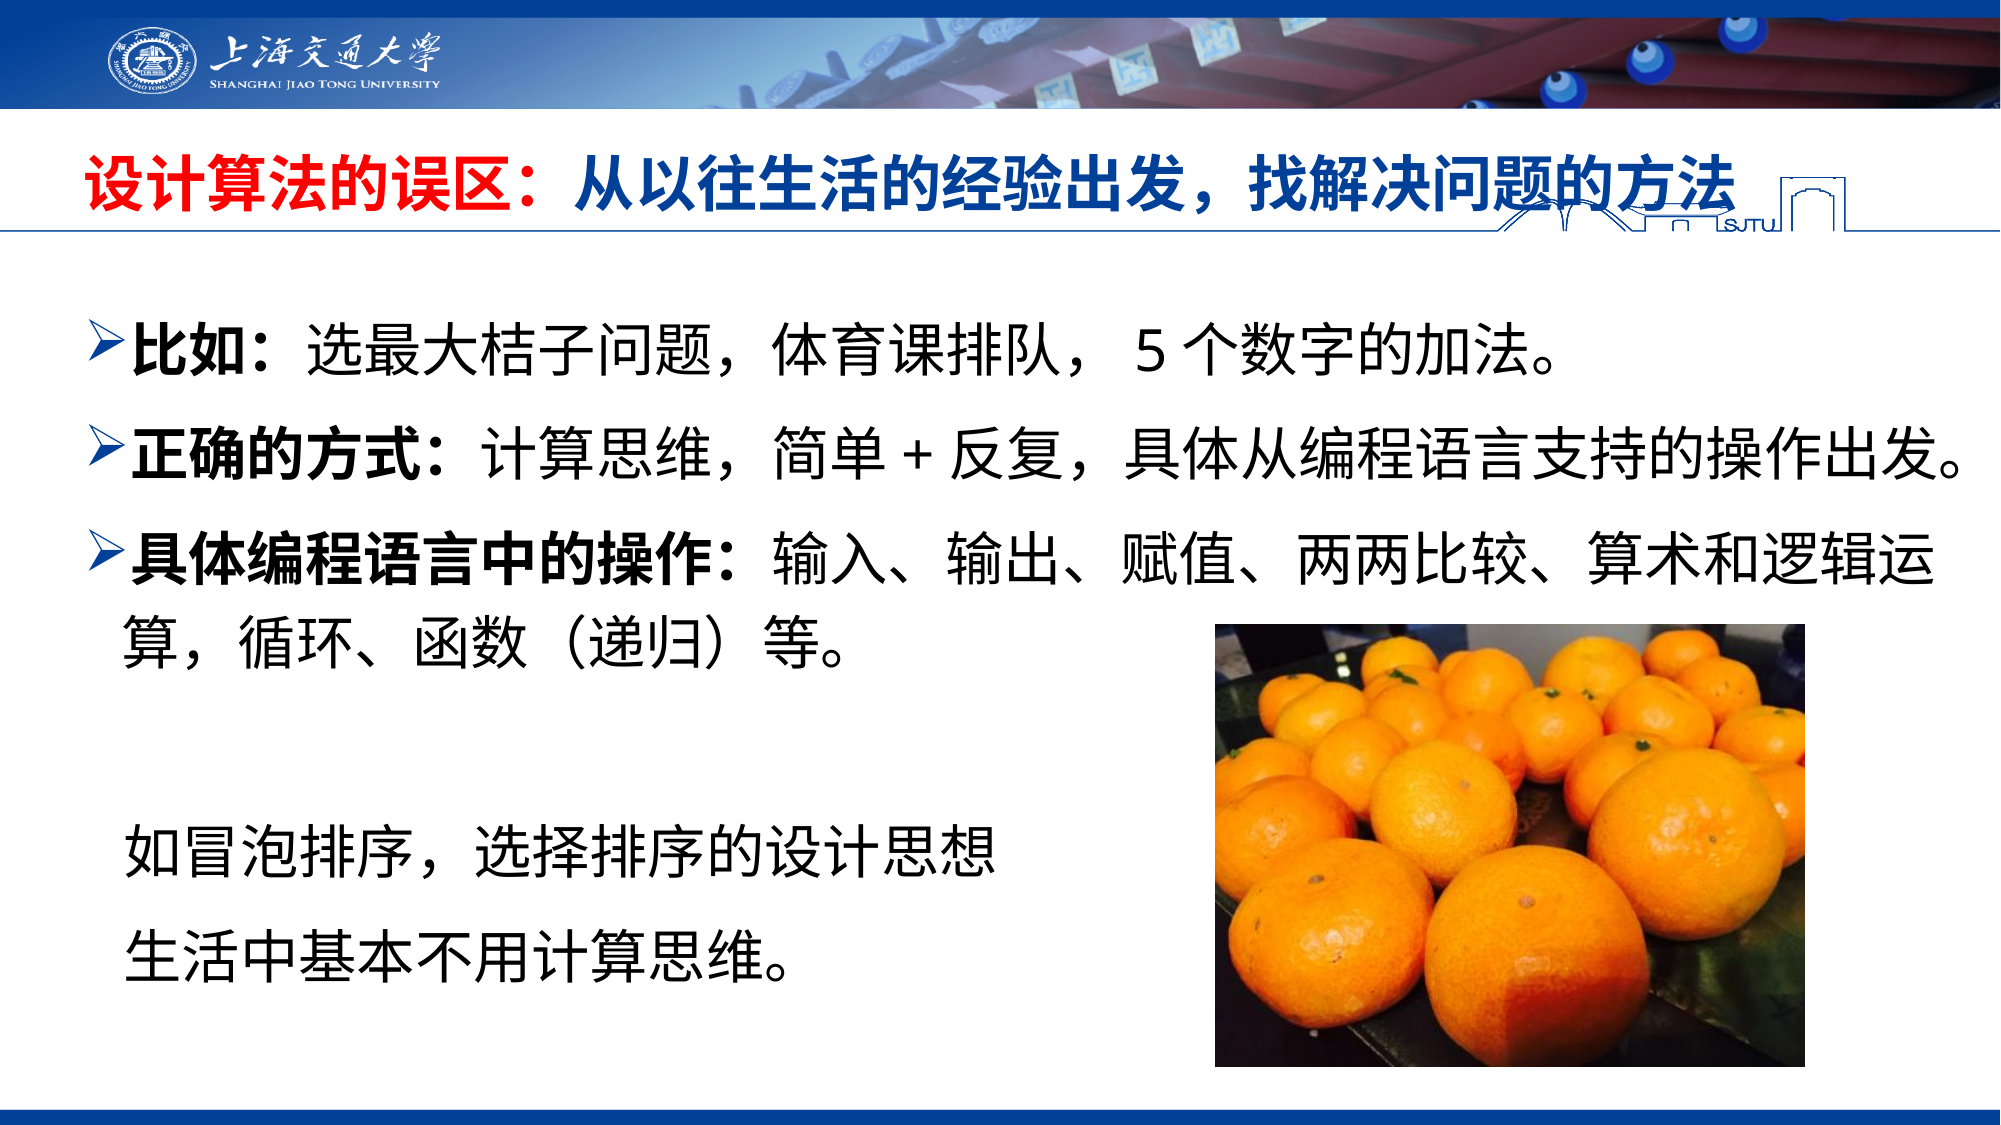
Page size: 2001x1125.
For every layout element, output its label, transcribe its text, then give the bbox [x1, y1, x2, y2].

title 设计算法的误区：从以往生活的经验出发，找解决问题的方法 [68, 117, 1901, 256]
picture [1215, 624, 1805, 1067]
list 比如：选最大桔子问题，体育课排队，5个数字的加法。 正确的方式：计算思维，简单+反复，具体从编程语言支持的操作出发。 具体编程语言中的操作：输入、输出、赋值、两两比较、算术和逻辑运算，循环、函数（递归）等。 如冒泡排序，选择排序的设计思想 生活中基本不用计算思维。 [68, 291, 2000, 1028]
picture [0, 0, 2001, 109]
